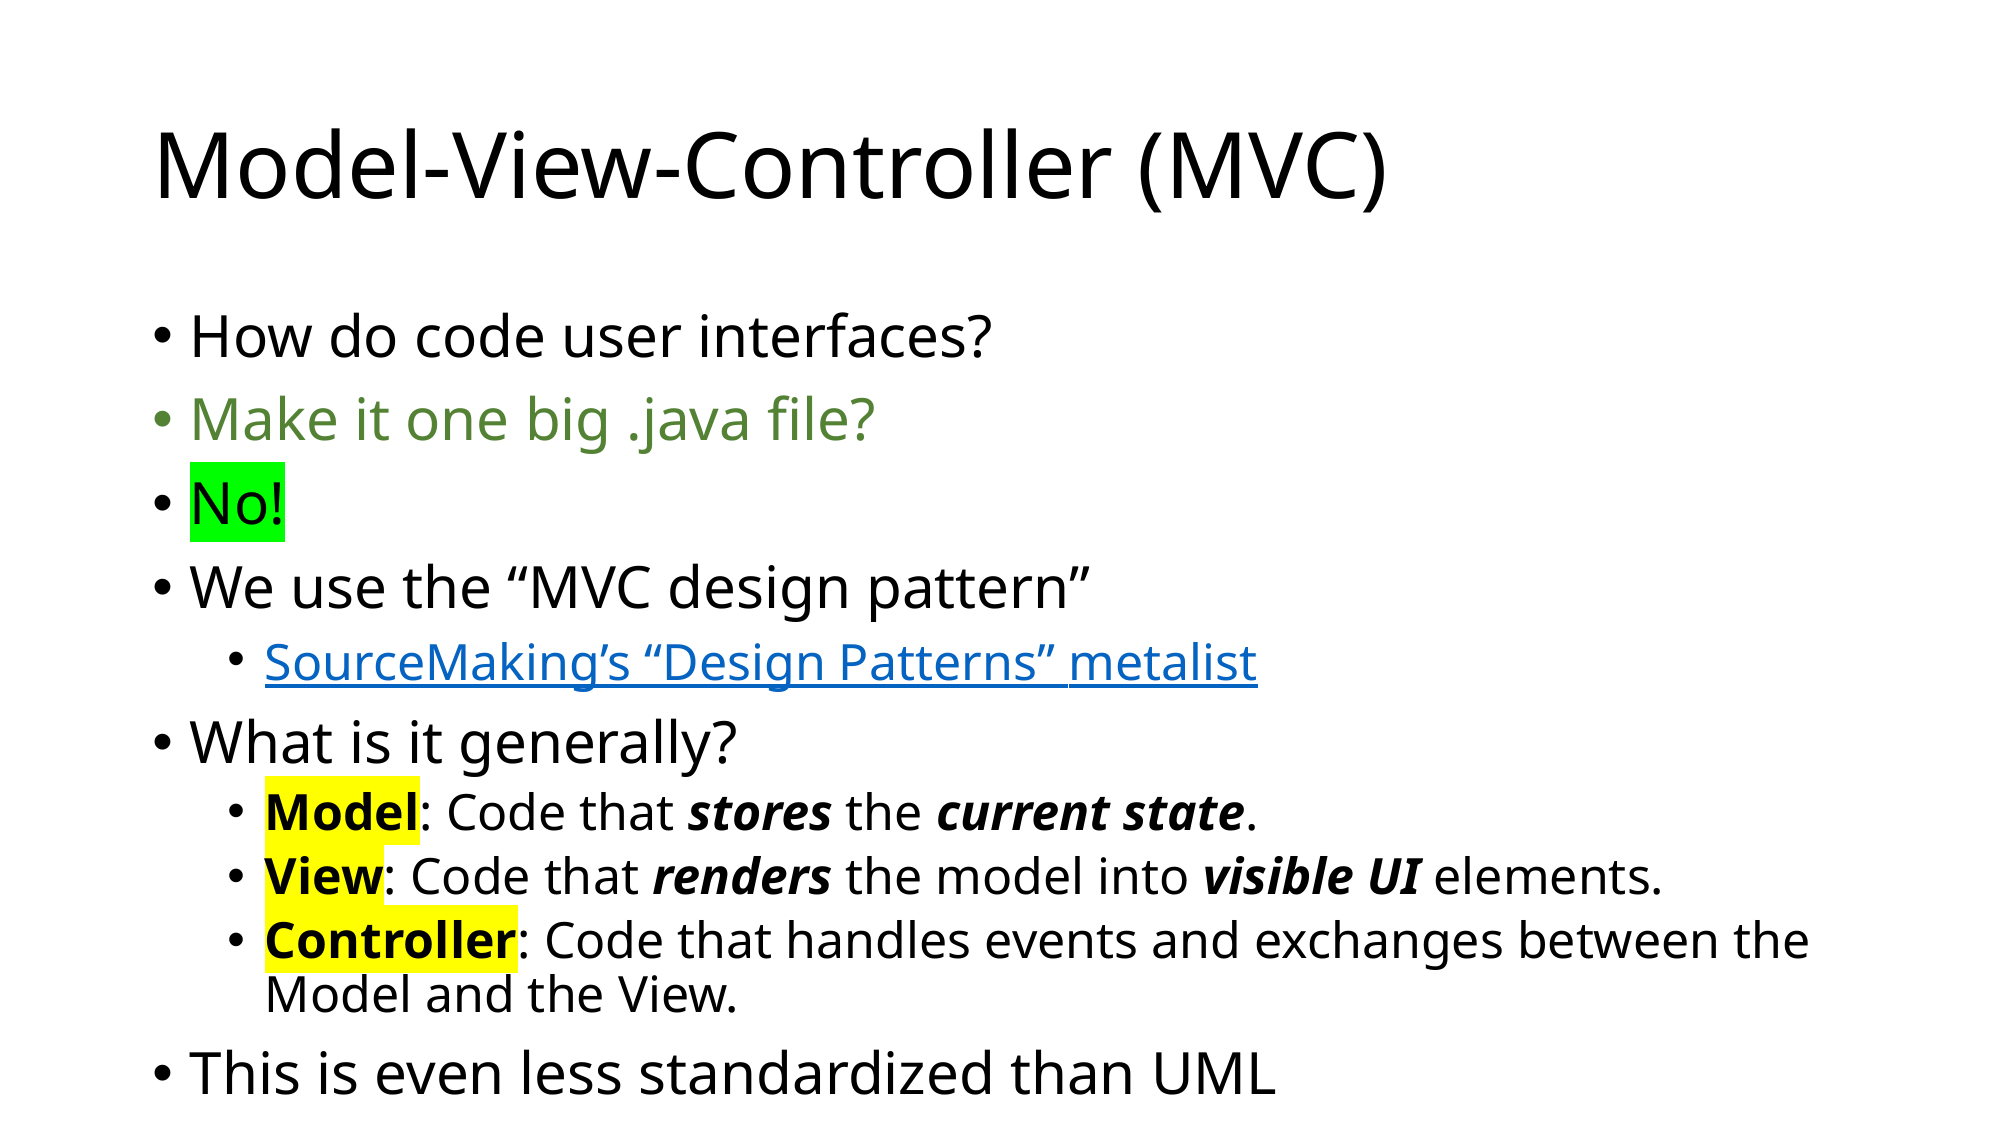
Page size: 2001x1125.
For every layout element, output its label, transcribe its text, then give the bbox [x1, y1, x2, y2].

title Model-View-Controller (MVC) [137, 59, 1863, 278]
list How do code user interfaces? Make it one big .java file? No! We use the “MVC design pattern” SourceMaking’s “Design Patterns” metalist What is it generally? Model: Code that stores the current state. View: Code that renders the model into visible UI elements. Controller: Code that handles events and exchanges between the Model and the View. This is even less standardized than UML [137, 299, 1863, 1125]
